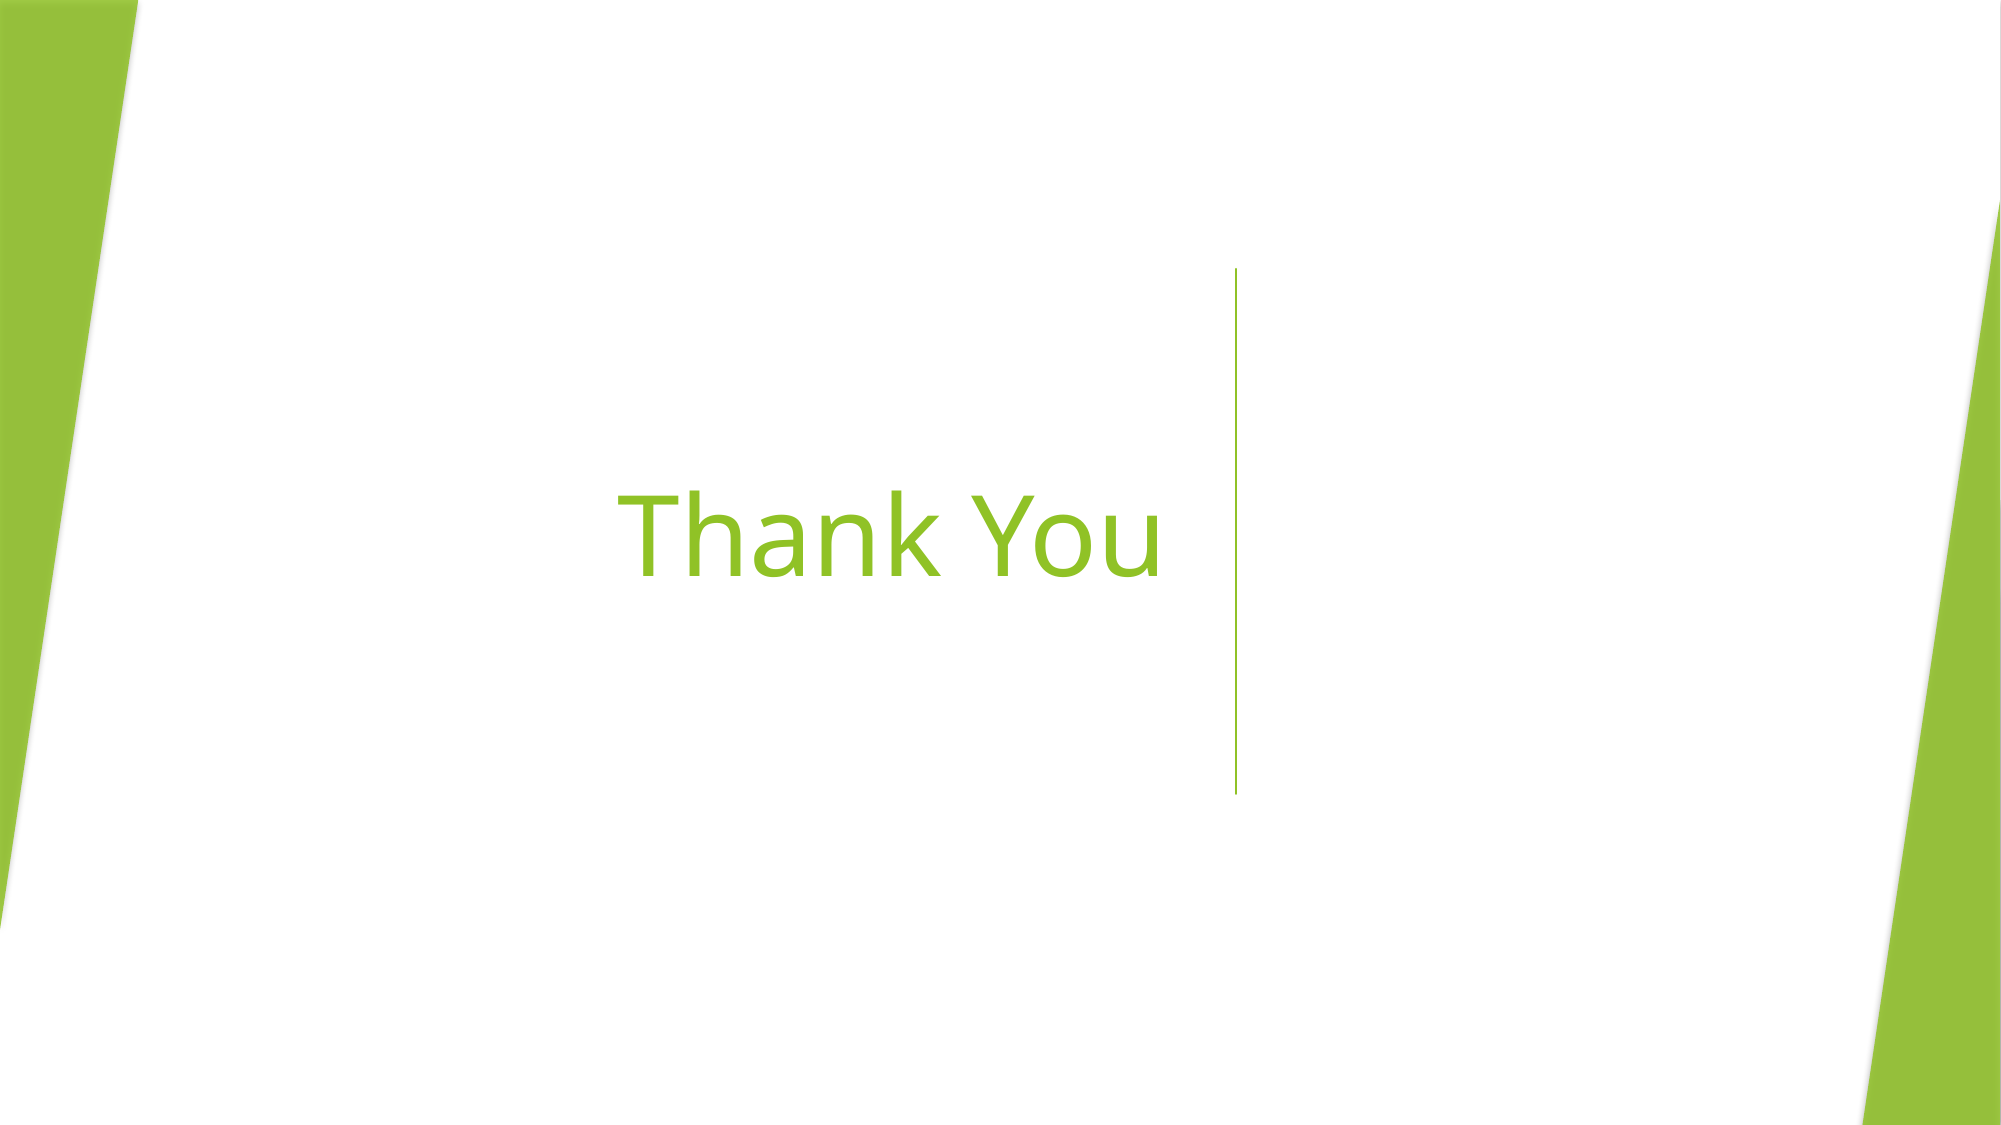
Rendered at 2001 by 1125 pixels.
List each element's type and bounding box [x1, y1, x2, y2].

text_box [0, 0, 2000, 1125]
